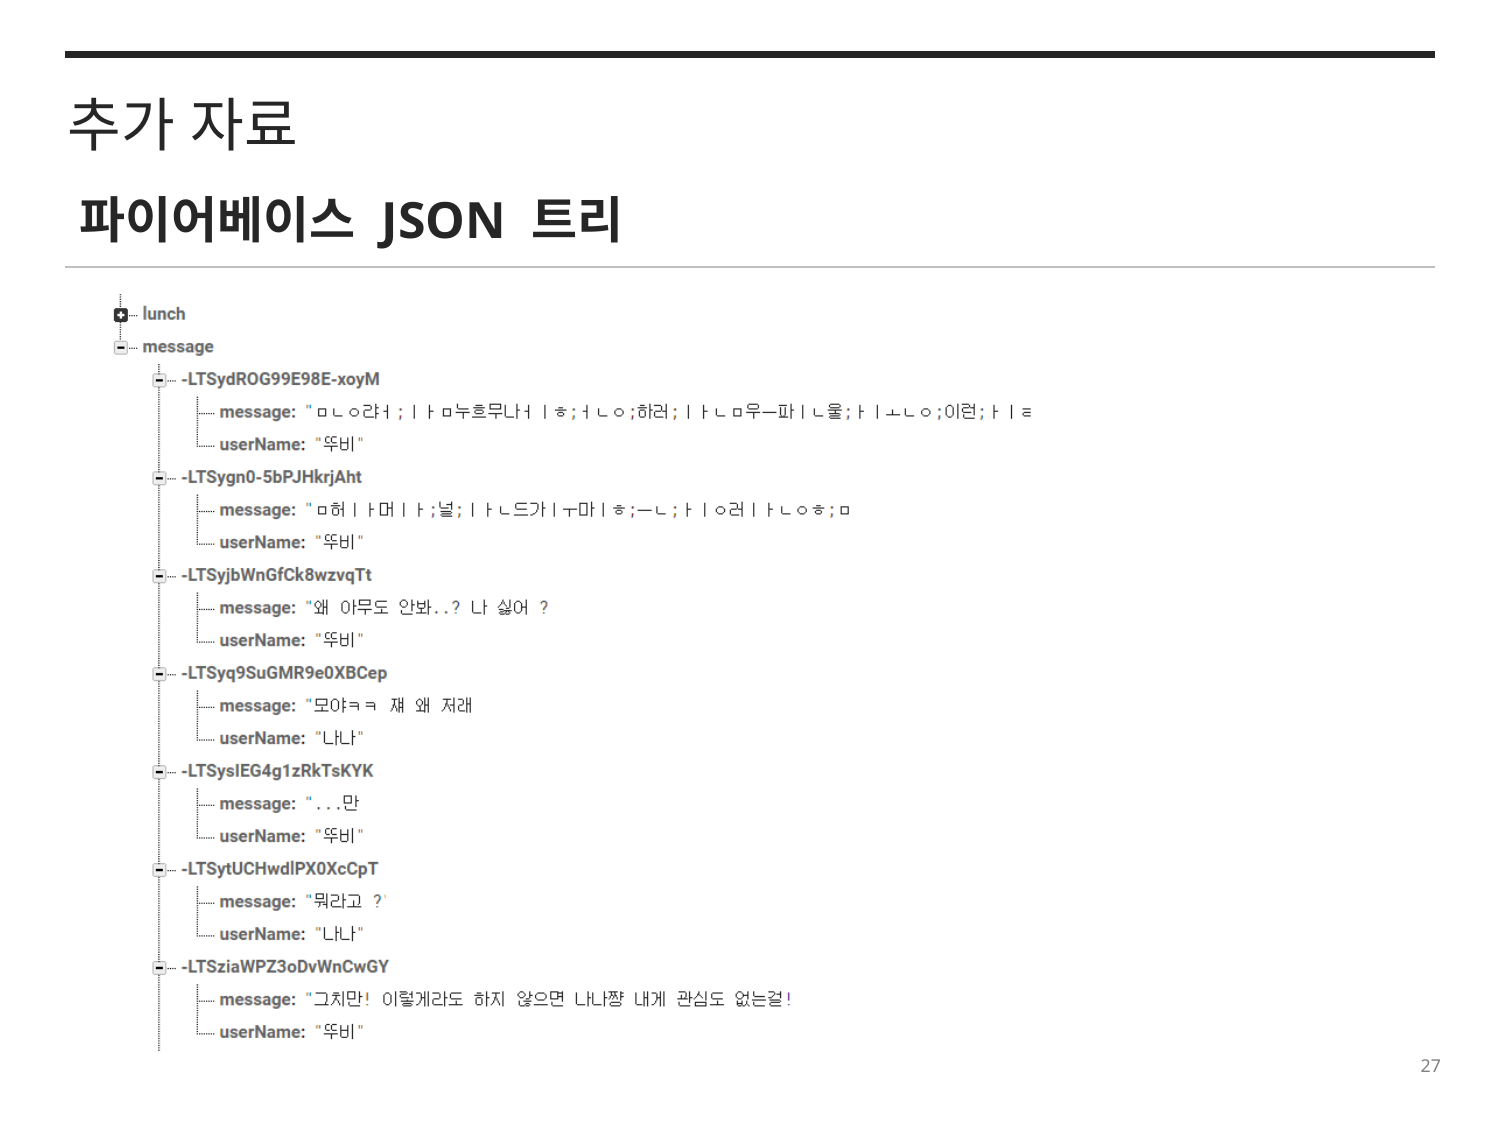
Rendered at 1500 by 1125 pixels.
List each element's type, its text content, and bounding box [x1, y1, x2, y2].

text_box 추가 자료 [53, 80, 1187, 166]
text_box 파이어베이스 JSON 트리 [64, 181, 1436, 256]
picture [100, 292, 1046, 1052]
